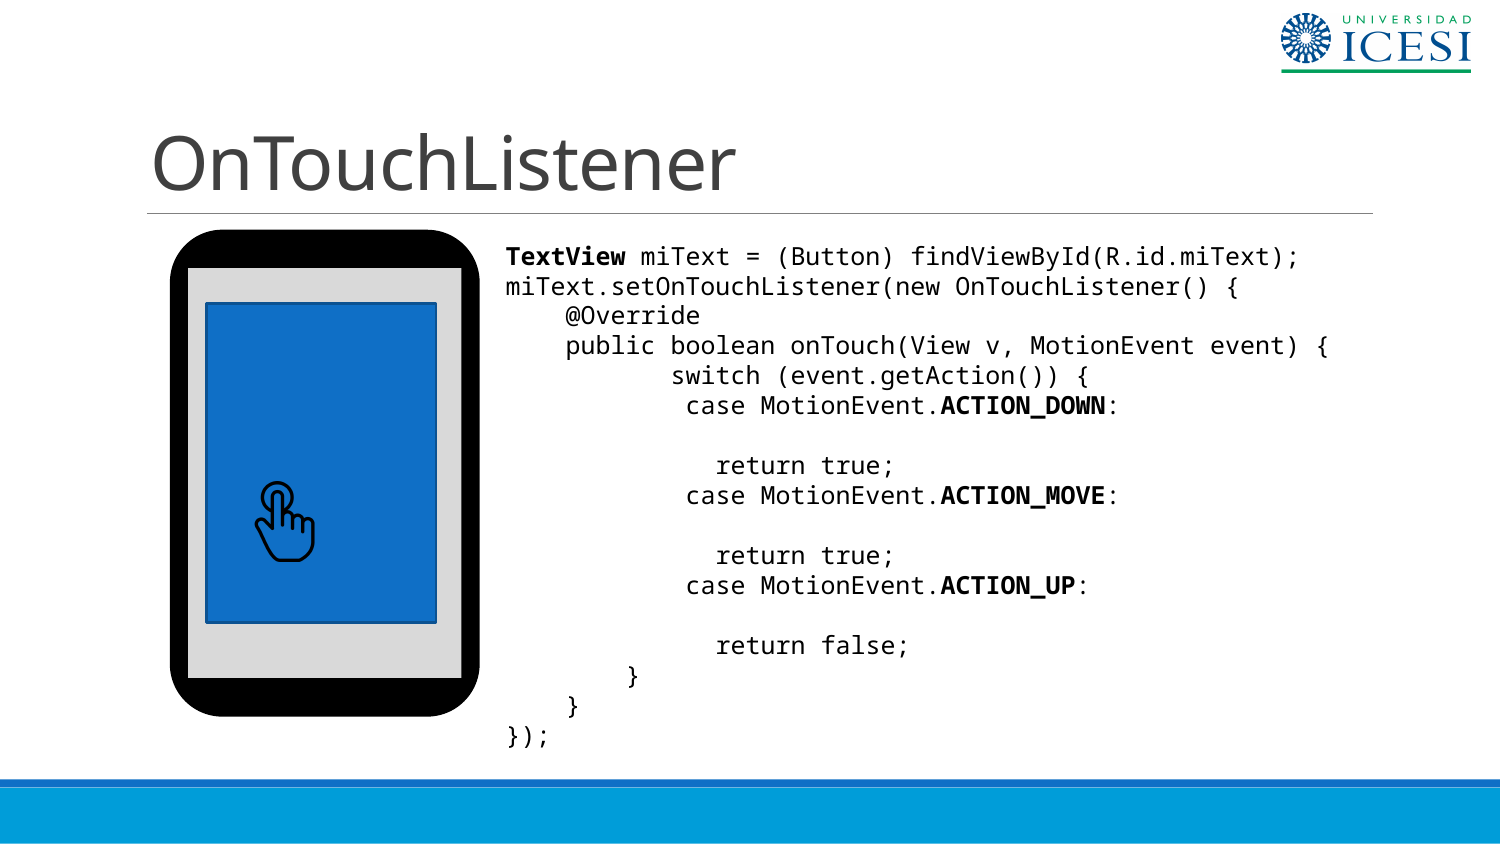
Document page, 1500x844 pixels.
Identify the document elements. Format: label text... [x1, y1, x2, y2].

picture [1281, 13, 1472, 74]
text_box [169, 229, 480, 717]
text_box TextView miText = (Button) findViewById(R.id.miText); miText.setOnTouchListener(new OnTouchListener() { @Override public boolean onTouch(View v, MotionEvent event) { switch (event.getAction()) { case MotionEvent.ACTION_DOWN: return true; case MotionEvent.ACTION_MOVE: return true; case MotionEvent.ACTION_UP: return false; } } }); [490, 232, 1496, 757]
text_box [205, 302, 437, 624]
picture [244, 480, 326, 562]
title OnTouchListener [135, 35, 1373, 214]
text_box [187, 267, 463, 679]
